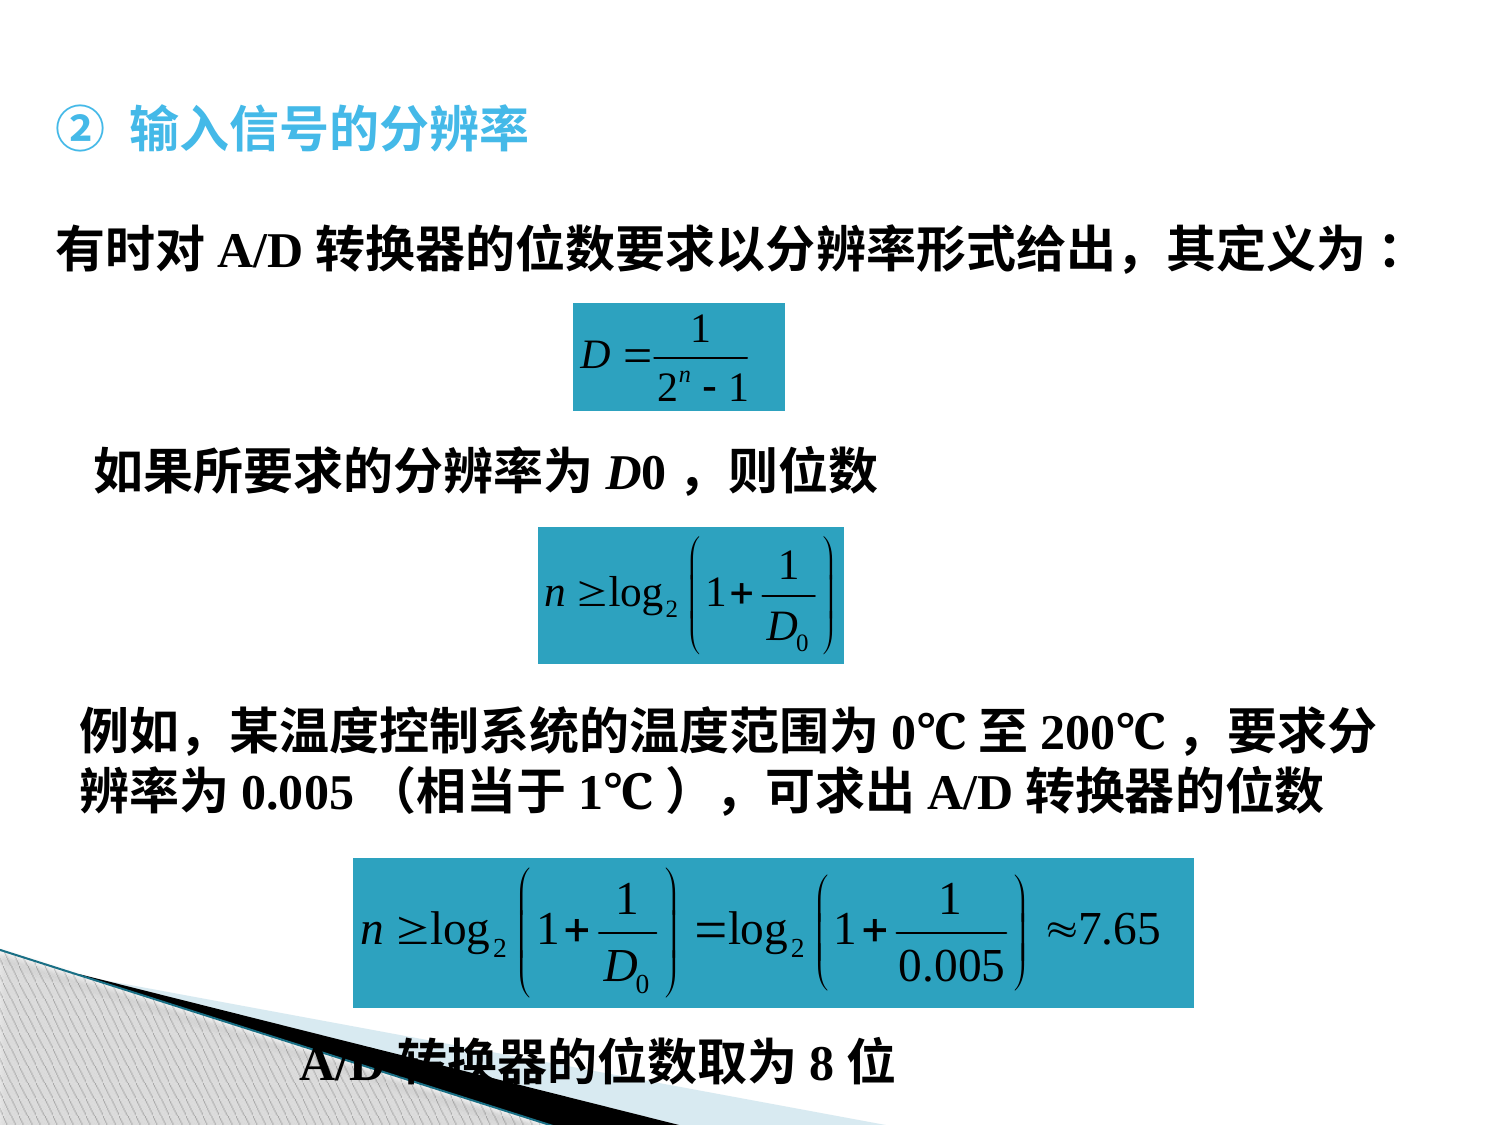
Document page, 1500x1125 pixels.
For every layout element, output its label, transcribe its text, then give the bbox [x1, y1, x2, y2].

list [537, 526, 845, 665]
text_box 例如，某温度控制系统的温度范围为0℃至200℃，要求分辨率为0.005（相当于1℃），可求出A/D转换器的位数 [64, 692, 1420, 828]
text_box A/D转换器的位数取为8位 [284, 1023, 912, 1098]
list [572, 302, 786, 411]
text_box 如果所要求的分辨率为D0，则位数 [78, 432, 894, 508]
text_box ② 输入信号的分辨率 有时对A/D转换器的位数要求以分辨率形式给出，其定义为 ： [41, 90, 1447, 285]
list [352, 857, 1195, 1008]
